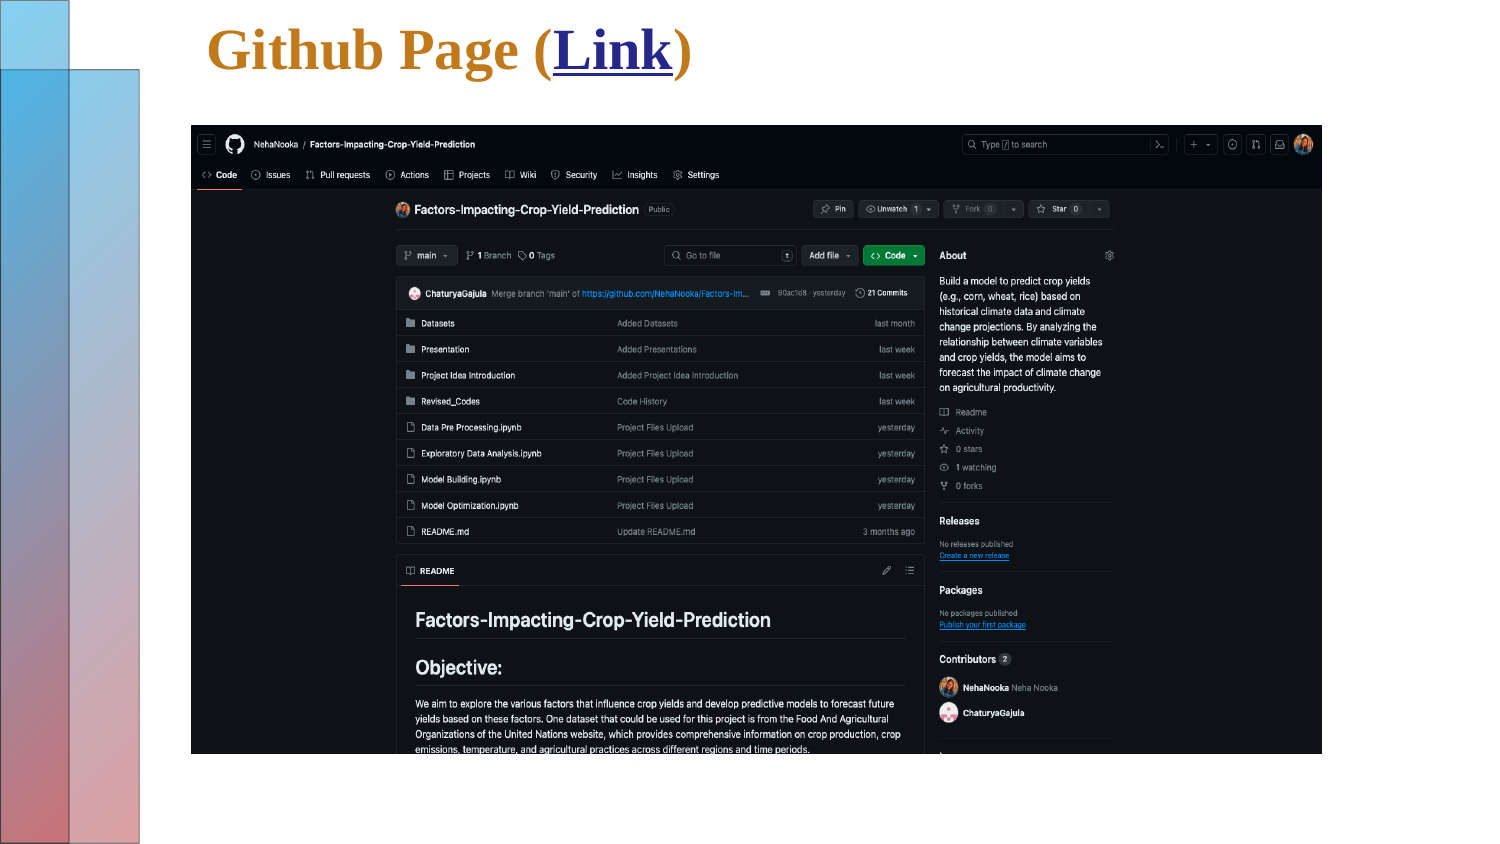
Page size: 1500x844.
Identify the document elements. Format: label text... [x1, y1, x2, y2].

picture [178, 125, 1322, 755]
title Github Page (Link) [195, 12, 1363, 111]
